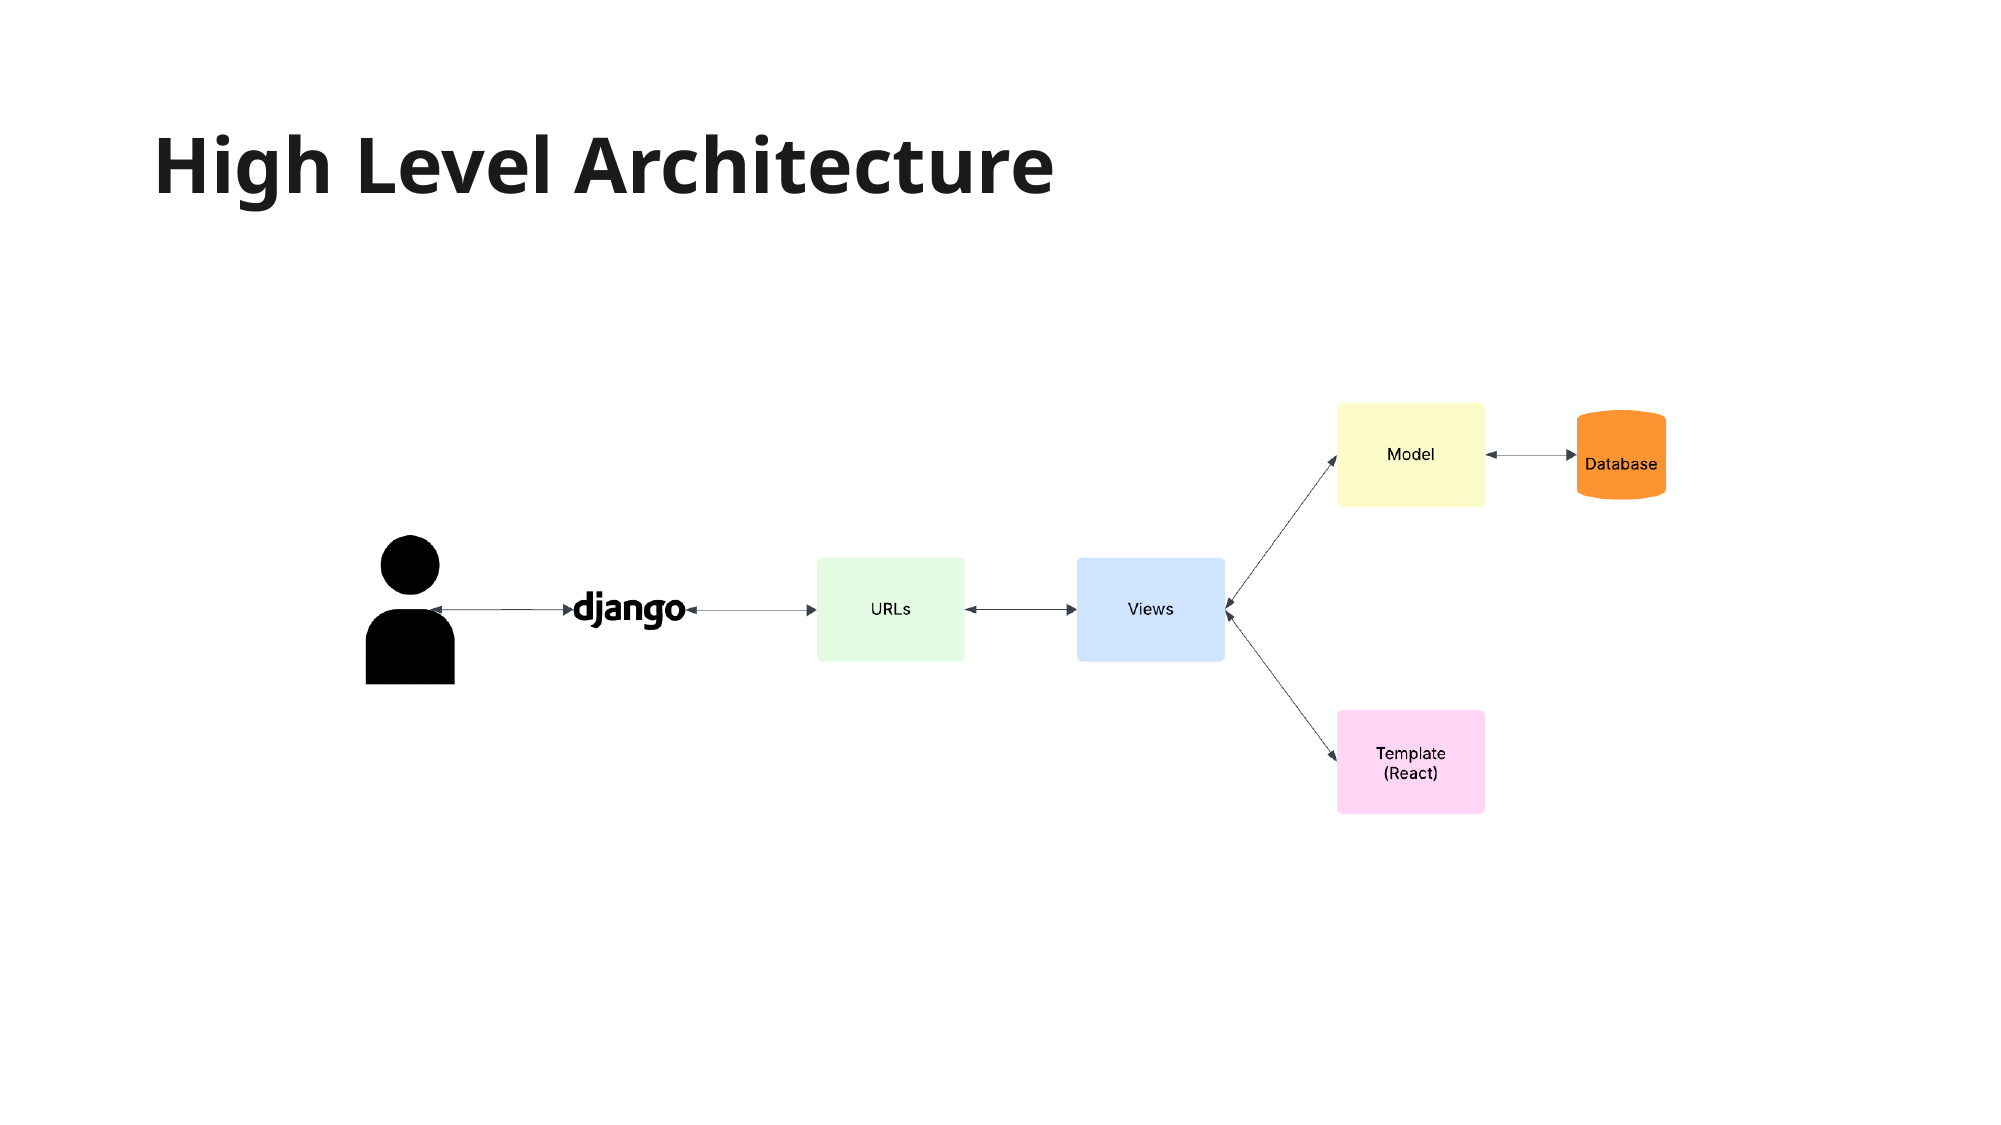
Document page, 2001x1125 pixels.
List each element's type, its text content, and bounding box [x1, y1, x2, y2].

picture [306, 374, 1694, 842]
title High Level Architecture [137, 59, 1863, 278]
